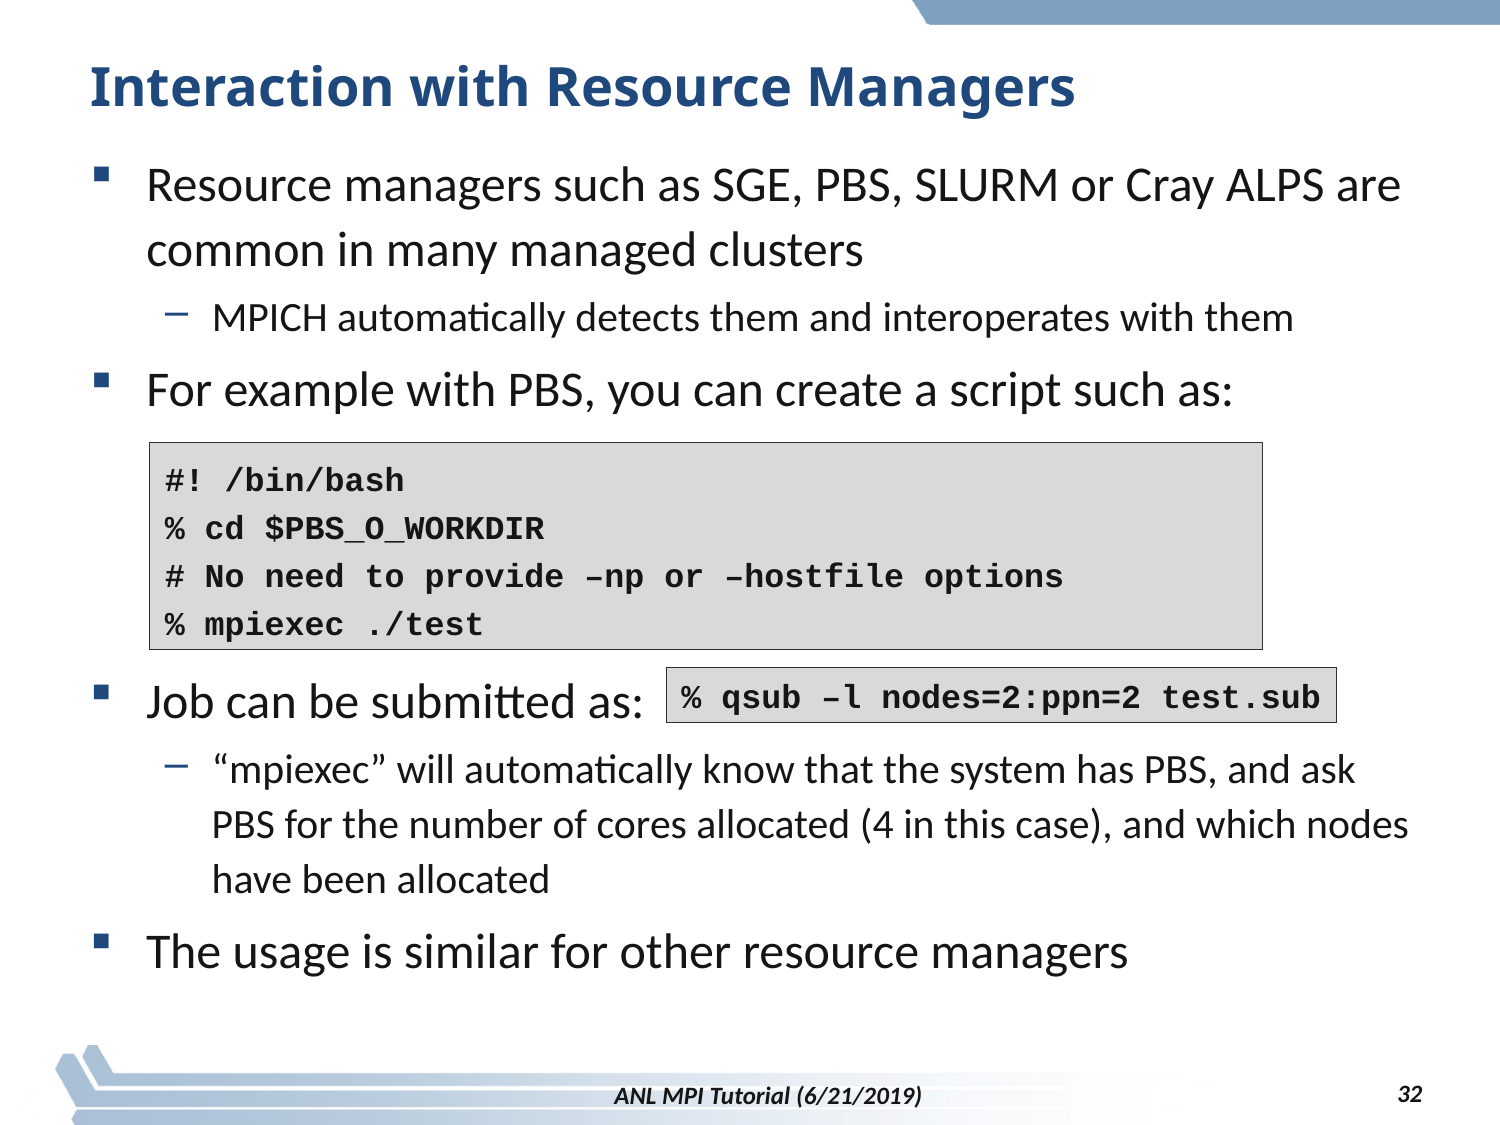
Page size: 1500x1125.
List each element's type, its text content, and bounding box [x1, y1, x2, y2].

picture [0, 0, 1500, 26]
slide_number 32 [1275, 1072, 1438, 1113]
text_box #! /bin/bash % cd $PBS_O_WORKDIR # No need to provide –np or –hostfile options % mpiexec ./test [149, 442, 1263, 650]
text_box % qsub –l nodes=2:ppn=2 test.sub [666, 667, 1337, 723]
list Resource managers such as SGE, PBS, SLURM or Cray ALPS are common in many managed clusters MPICH automatically detects them and interoperates with them For example with PBS, you can create a script such as: [74, 137, 1438, 426]
text_box Job can be submitted as: “mpiexec” will automatically know that the system has PBS, and ask PBS for the number of cores allocated (4 in this case), and which nodes have been allocated The usage is similar for other resource managers [74, 655, 1438, 986]
footer ANL MPI Tutorial (6/21/2019) [324, 1074, 1213, 1116]
title Interaction with Resource Managers [74, 44, 1426, 137]
picture [0, 1037, 1500, 1125]
